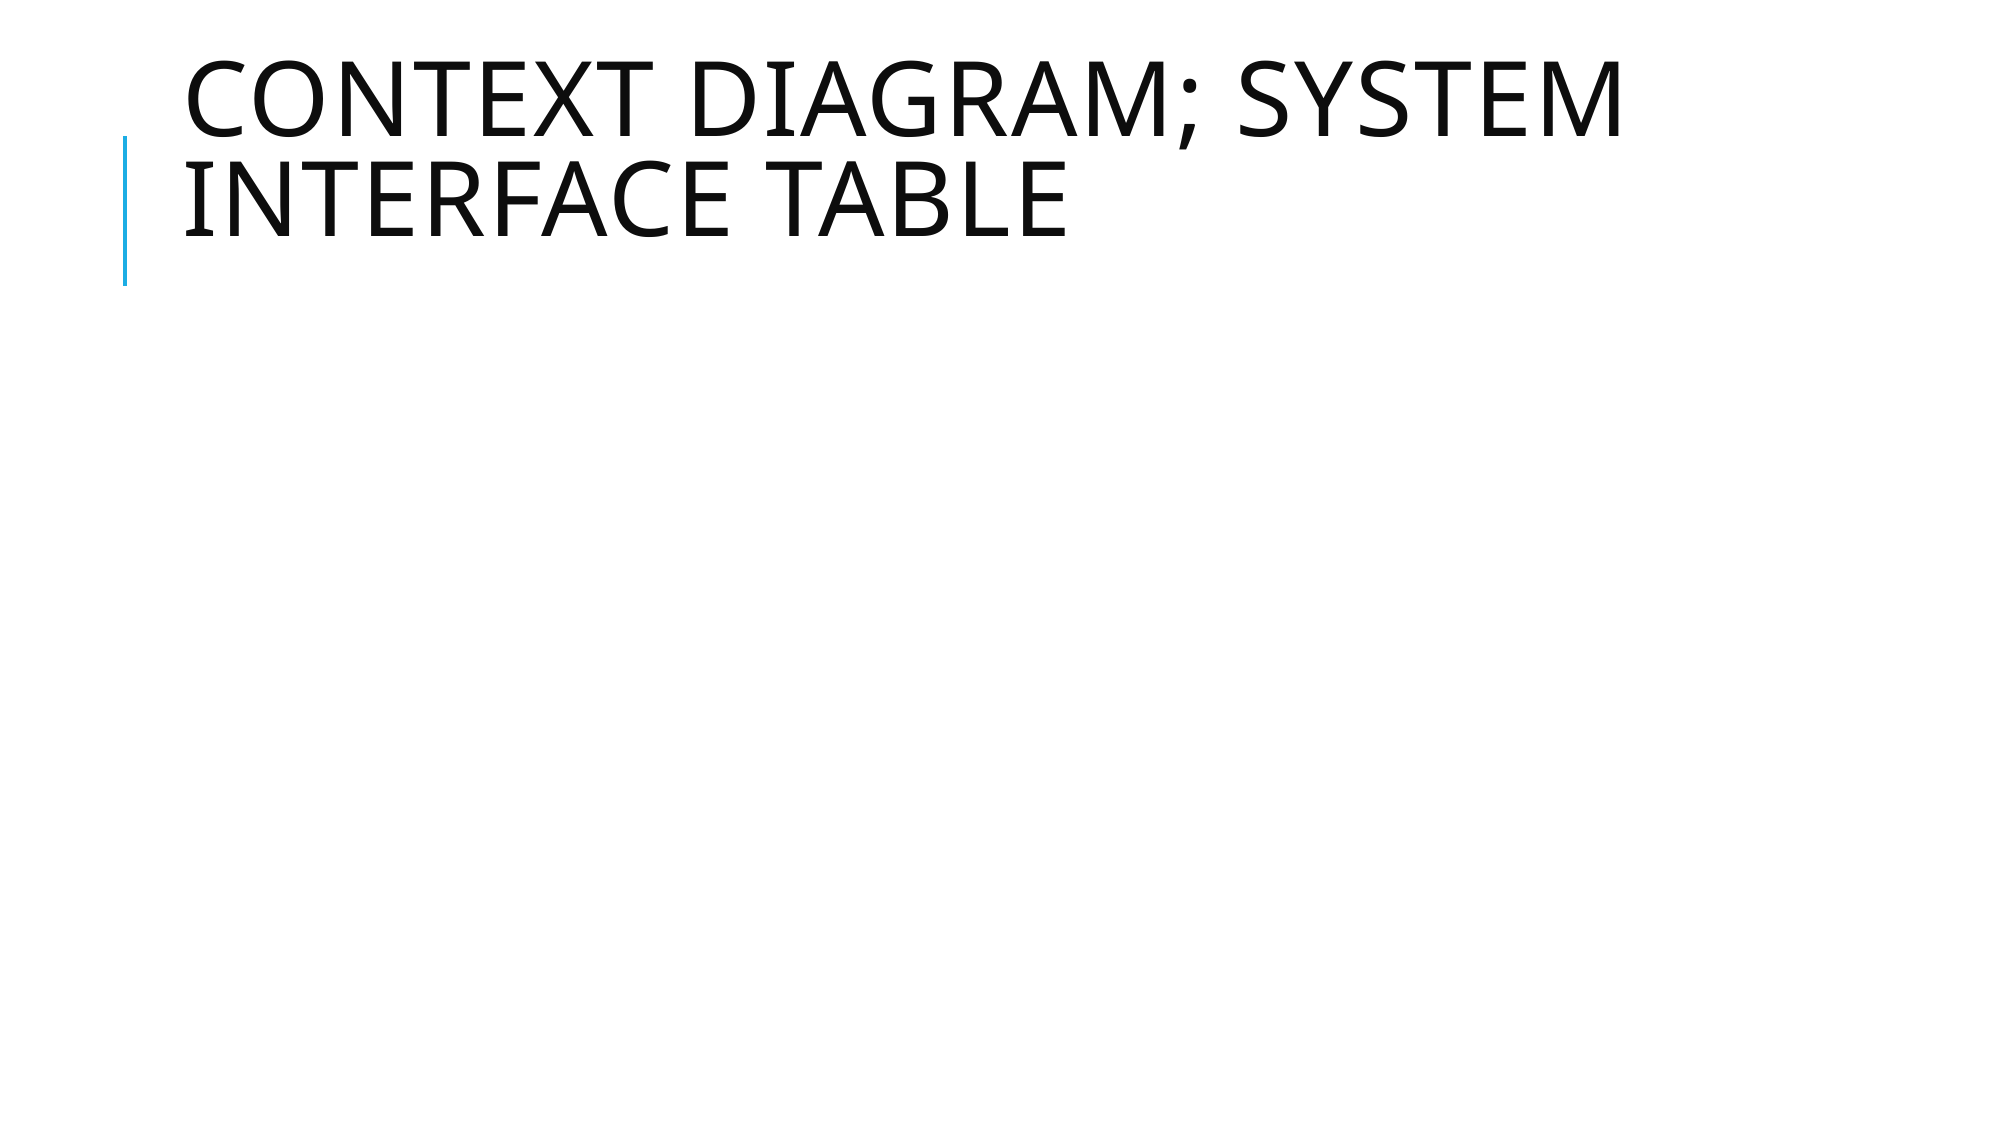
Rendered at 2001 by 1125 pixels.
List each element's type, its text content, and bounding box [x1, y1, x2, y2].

title Context Diagram; System Interface Table [168, 96, 1763, 342]
